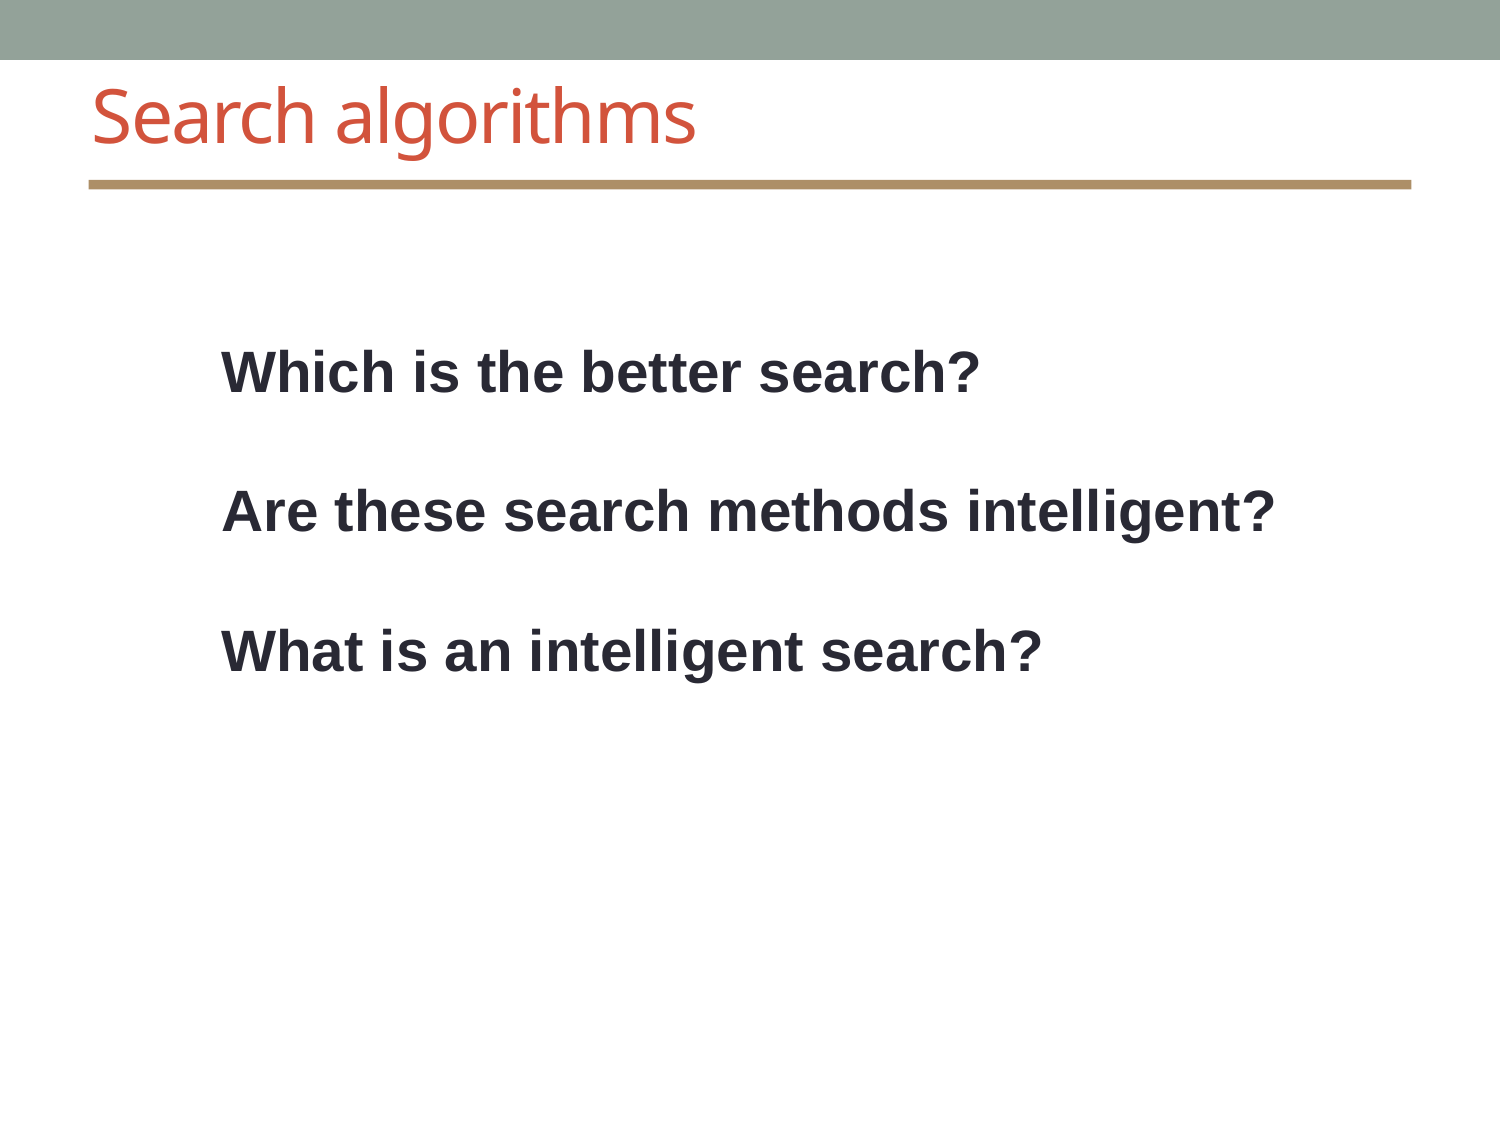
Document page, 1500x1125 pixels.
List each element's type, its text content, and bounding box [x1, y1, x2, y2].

text_box Which is the better search? Are these search methods intelligent? What is an intelligent search? [206, 326, 1353, 831]
title Search algorithms [76, 42, 1427, 185]
